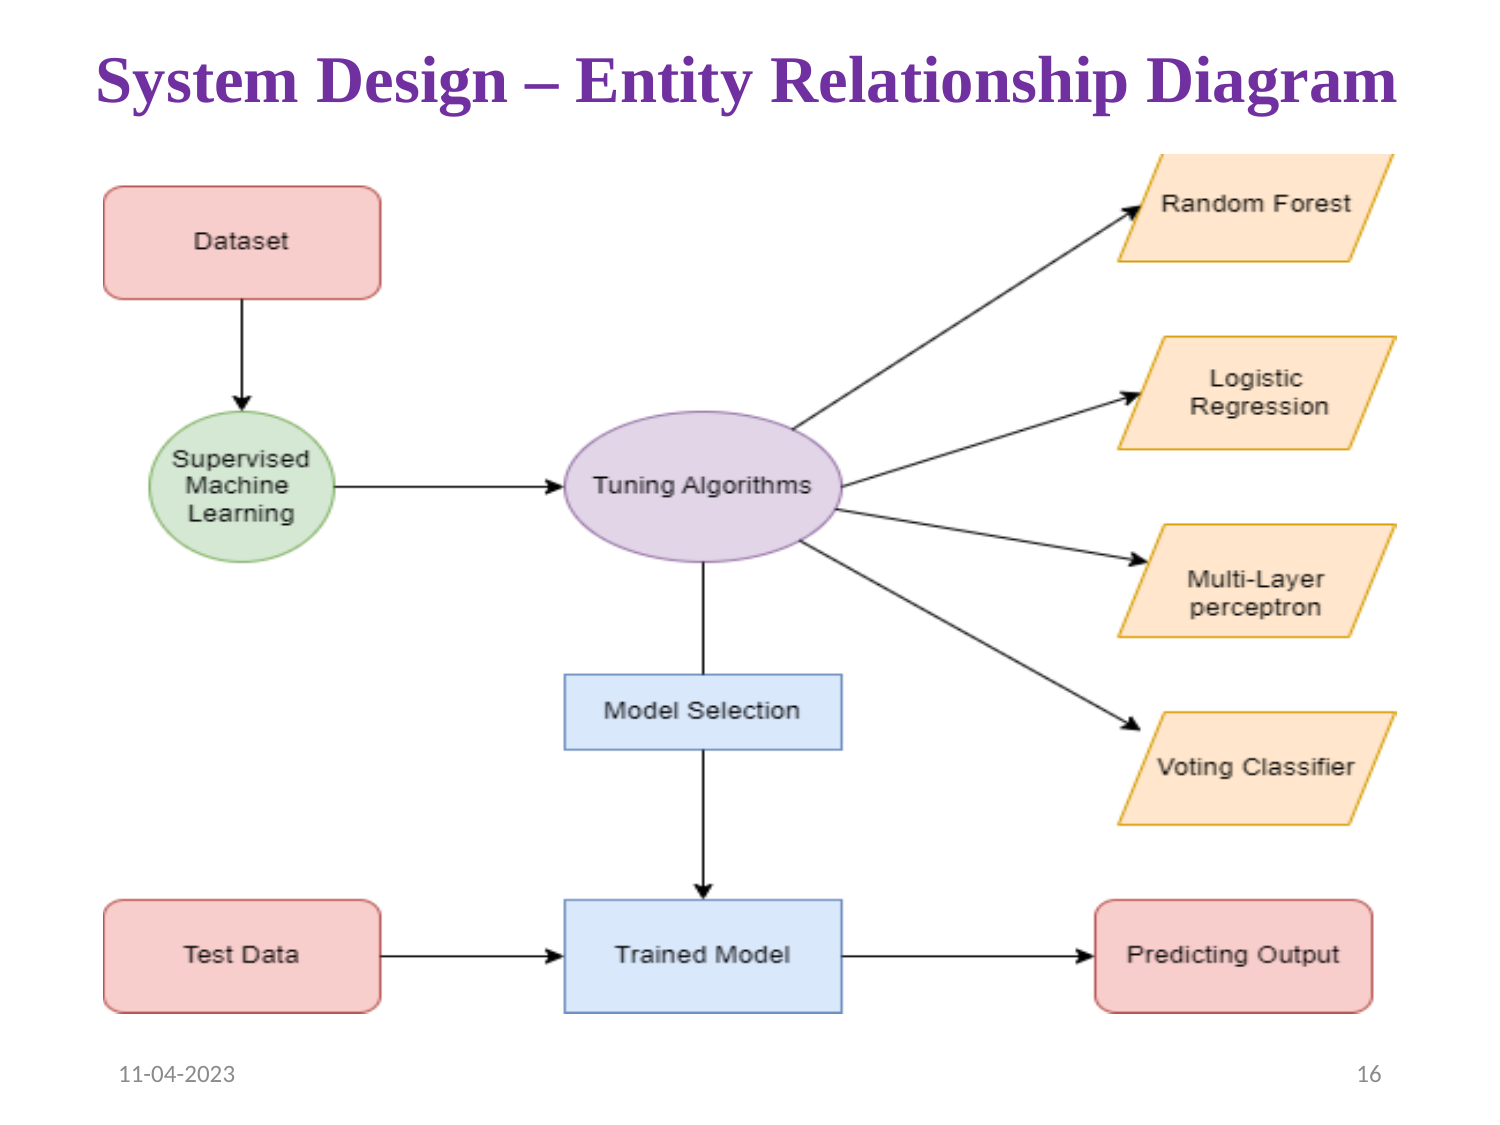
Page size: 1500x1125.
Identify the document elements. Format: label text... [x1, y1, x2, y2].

title System Design – Entity Relationship Diagram [0, 92, 1479, 221]
slide_number 16 [1059, 1042, 1397, 1103]
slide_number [103, 1042, 441, 1103]
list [103, 154, 1397, 1014]
